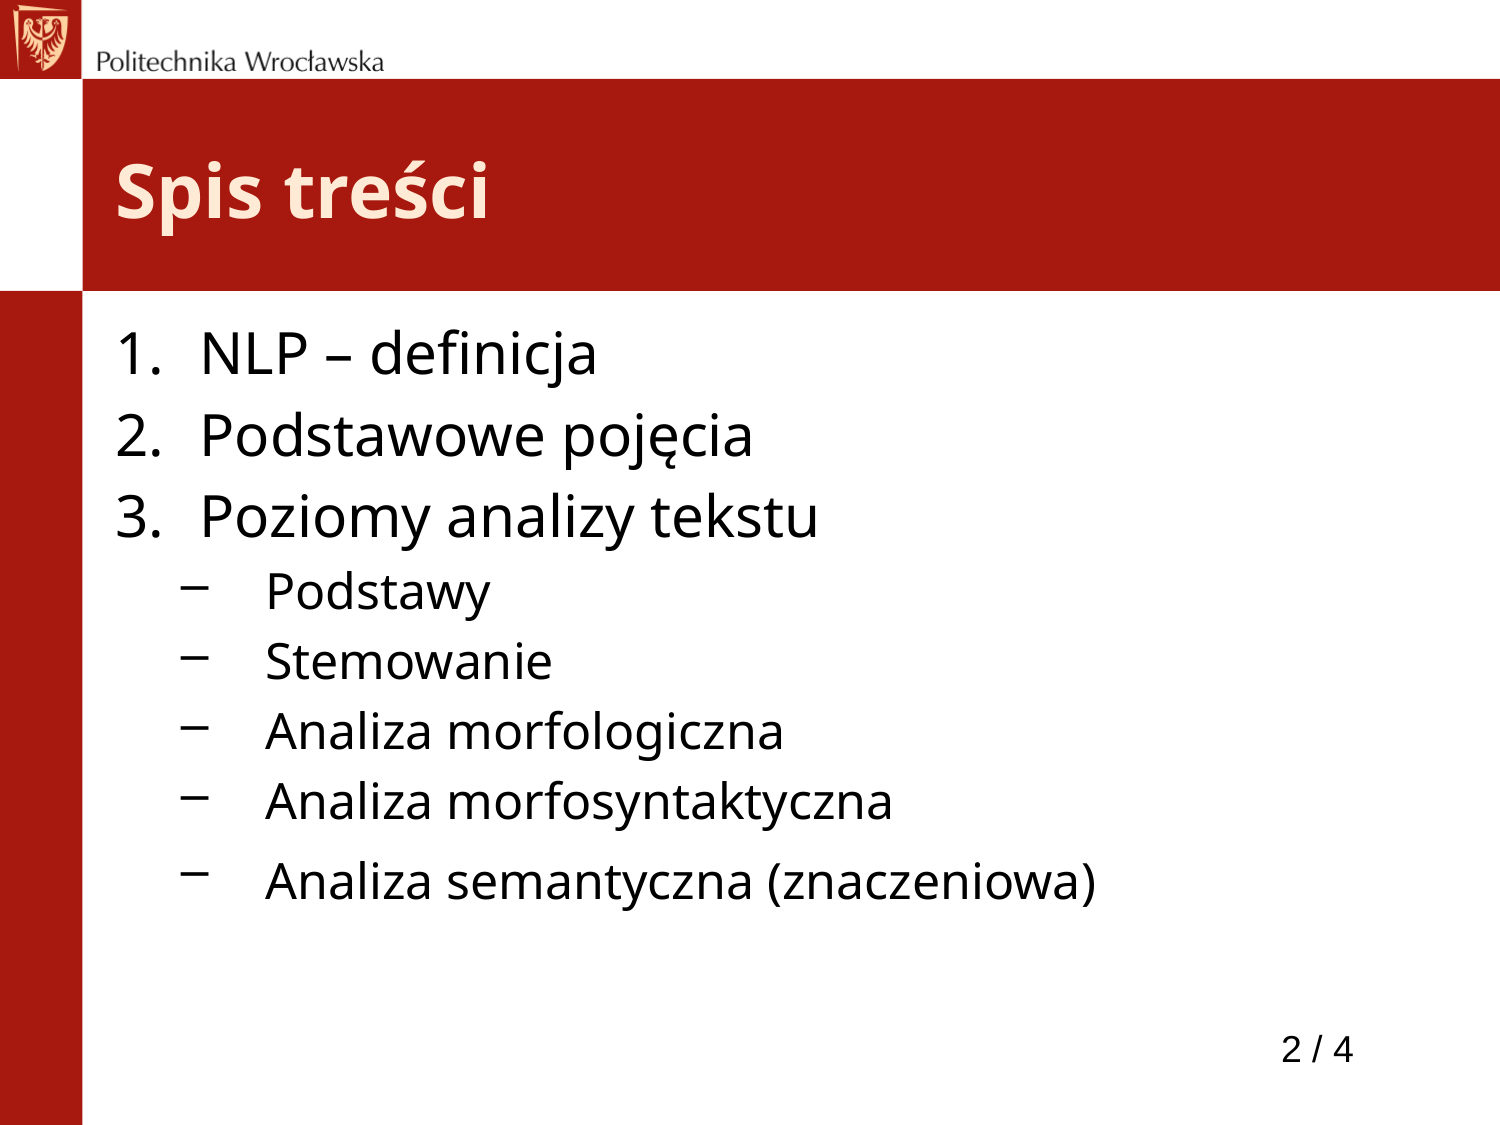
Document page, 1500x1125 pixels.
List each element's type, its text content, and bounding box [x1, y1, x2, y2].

text_box 2 / 4 [1266, 1017, 1500, 1123]
list NLP – definicja Podstawowe pojęcia Poziomy analizy tekstu Podstawy Stemowanie Analiza morfologiczna Analiza morfosyntaktyczna Analiza semantyczna (znaczeniowa) [100, 308, 1483, 1106]
title Spis treści [100, 103, 1483, 274]
picture [0, 0, 384, 79]
